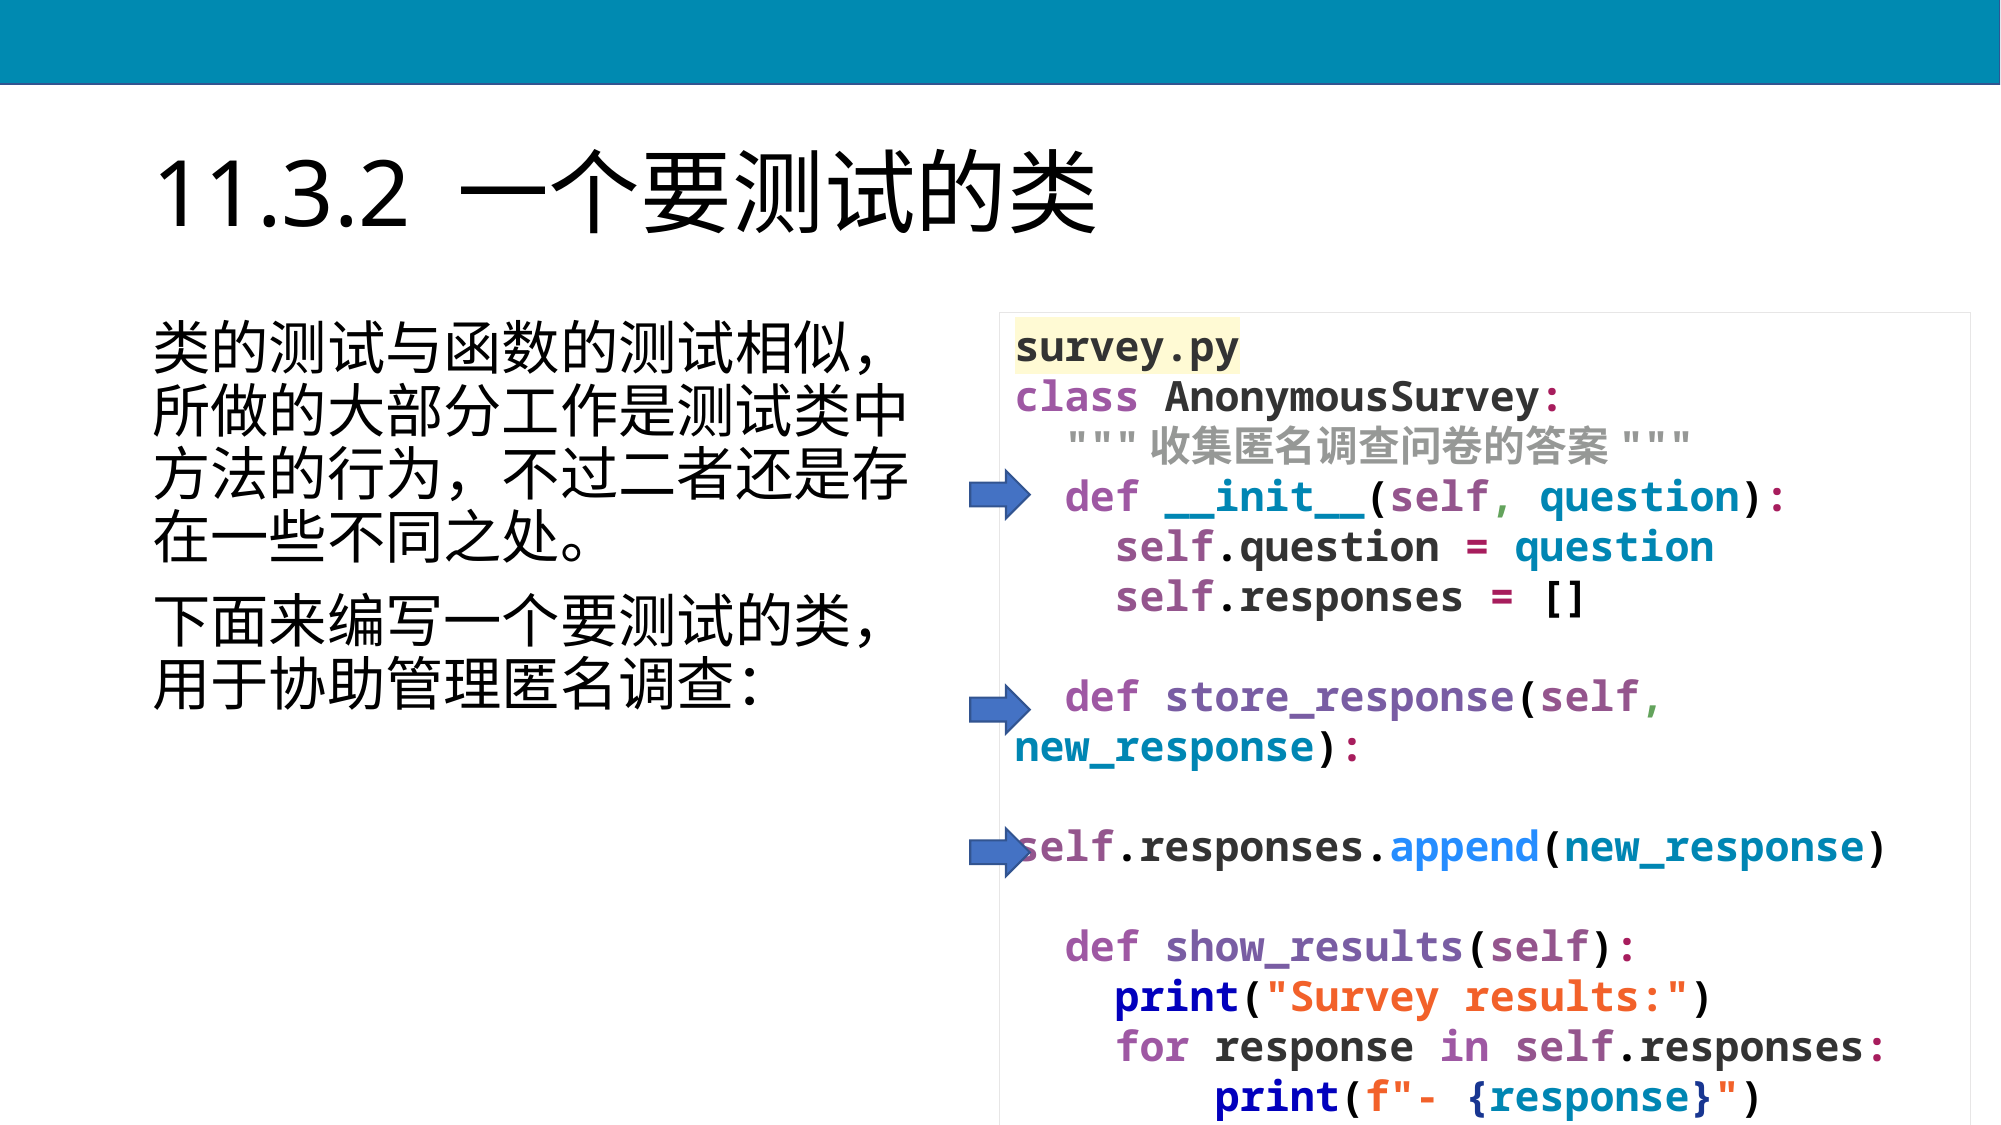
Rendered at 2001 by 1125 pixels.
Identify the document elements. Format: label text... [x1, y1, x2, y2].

text_box [969, 468, 1032, 521]
title 11.3.2 一个要测试的类 [137, 113, 1863, 280]
text_box survey.py class AnonymousSurvey: """收集匿名调查问卷的答案""" def __init__(self, question): self.question = question self.responses = [] def store_response(self, new_response): self.responses.append(new_response) def show_results(self): print("Survey results:") for response in self.responses: print(f"- {response}") [999, 312, 1971, 1125]
text_box [969, 825, 1032, 879]
text_box [969, 683, 1032, 736]
text_box [137, 407, 846, 986]
list 类的测试与函数的测试相似，所做的大部分工作是测试类中方法的行为，不过二者还是存在一些不同之处。 下面来编写一个要测试的类，用于协助管理匿名调查： [137, 312, 960, 1027]
